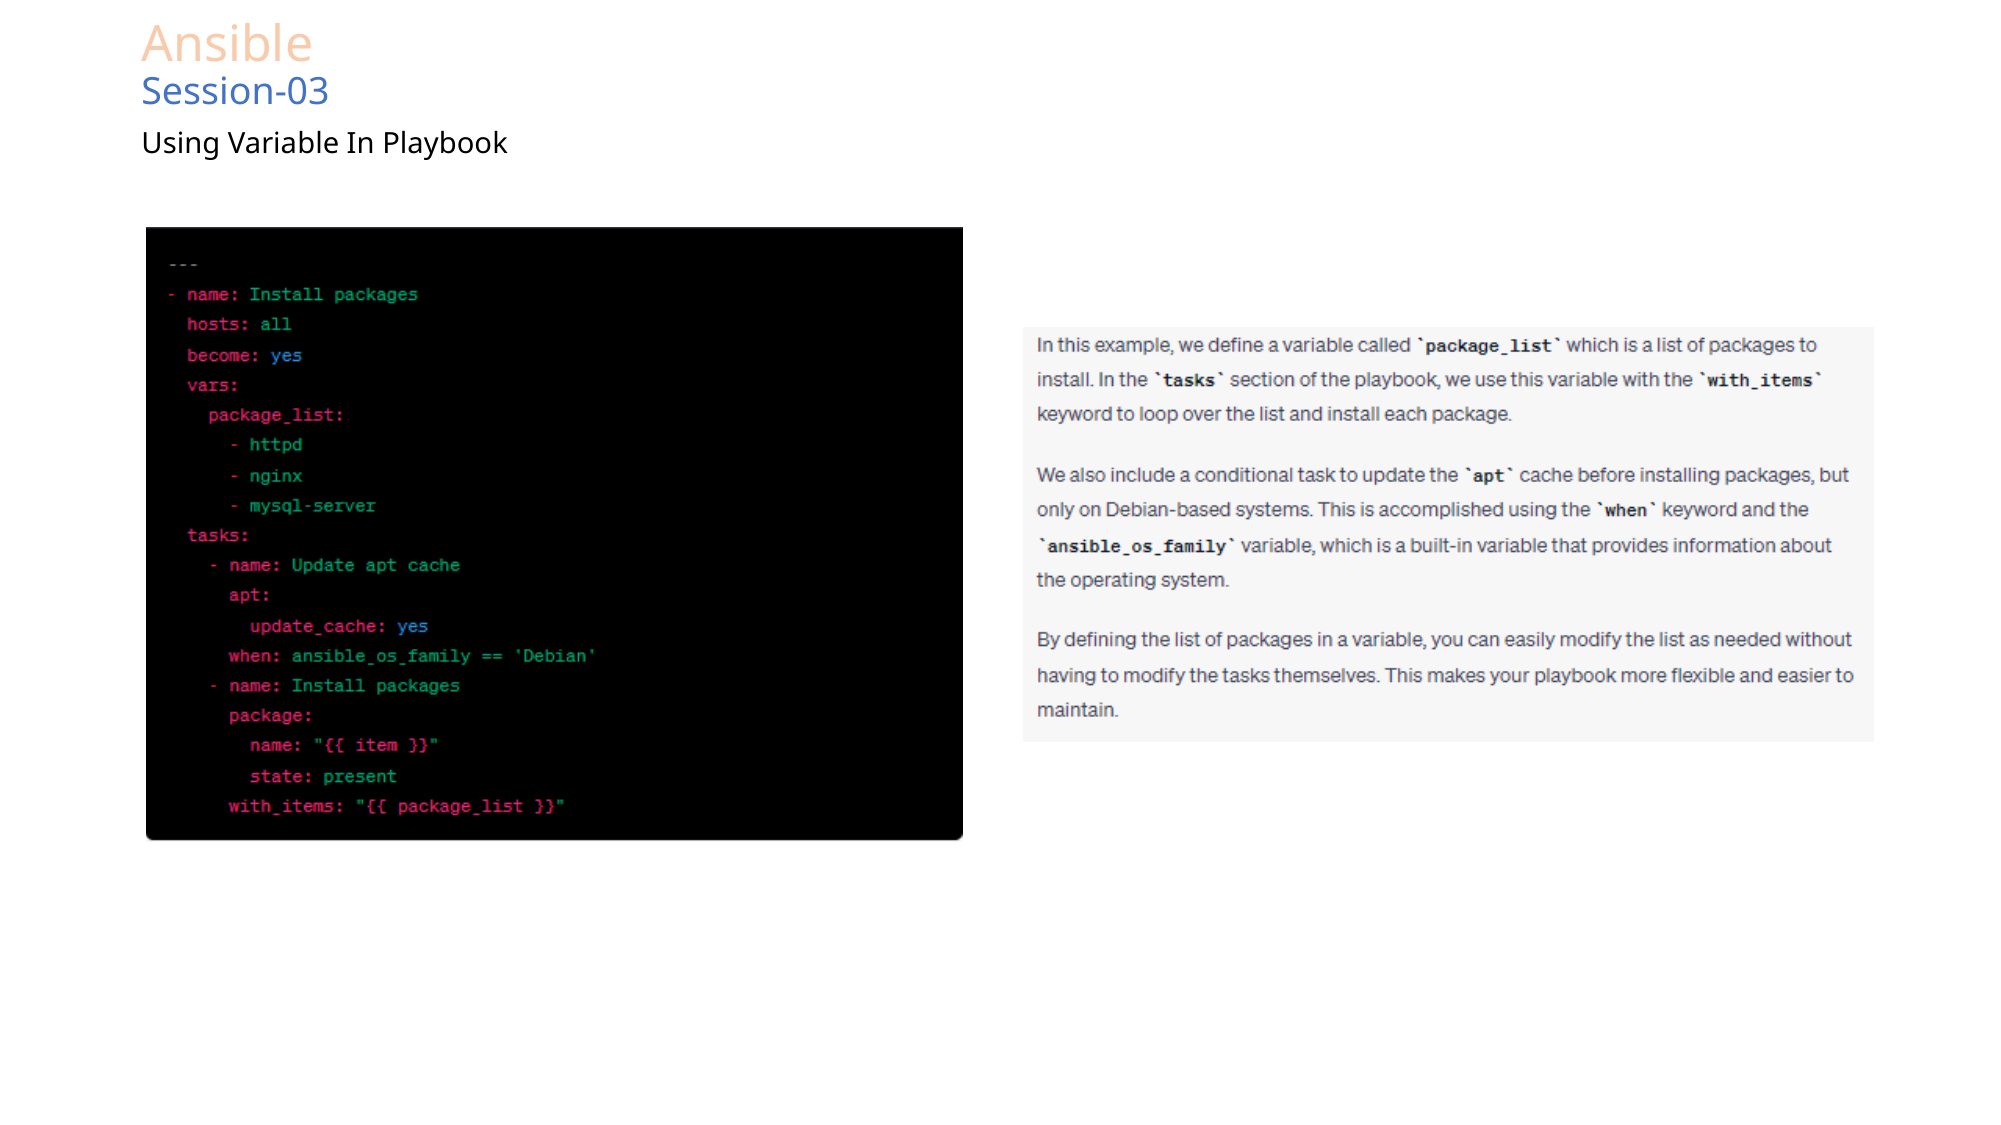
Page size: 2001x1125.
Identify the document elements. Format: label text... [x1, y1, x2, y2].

picture [146, 227, 963, 842]
title Ansible Session-03 [126, 13, 1627, 120]
subtitle Using Variable In Playbook [126, 120, 1911, 1098]
picture [1023, 327, 1874, 742]
